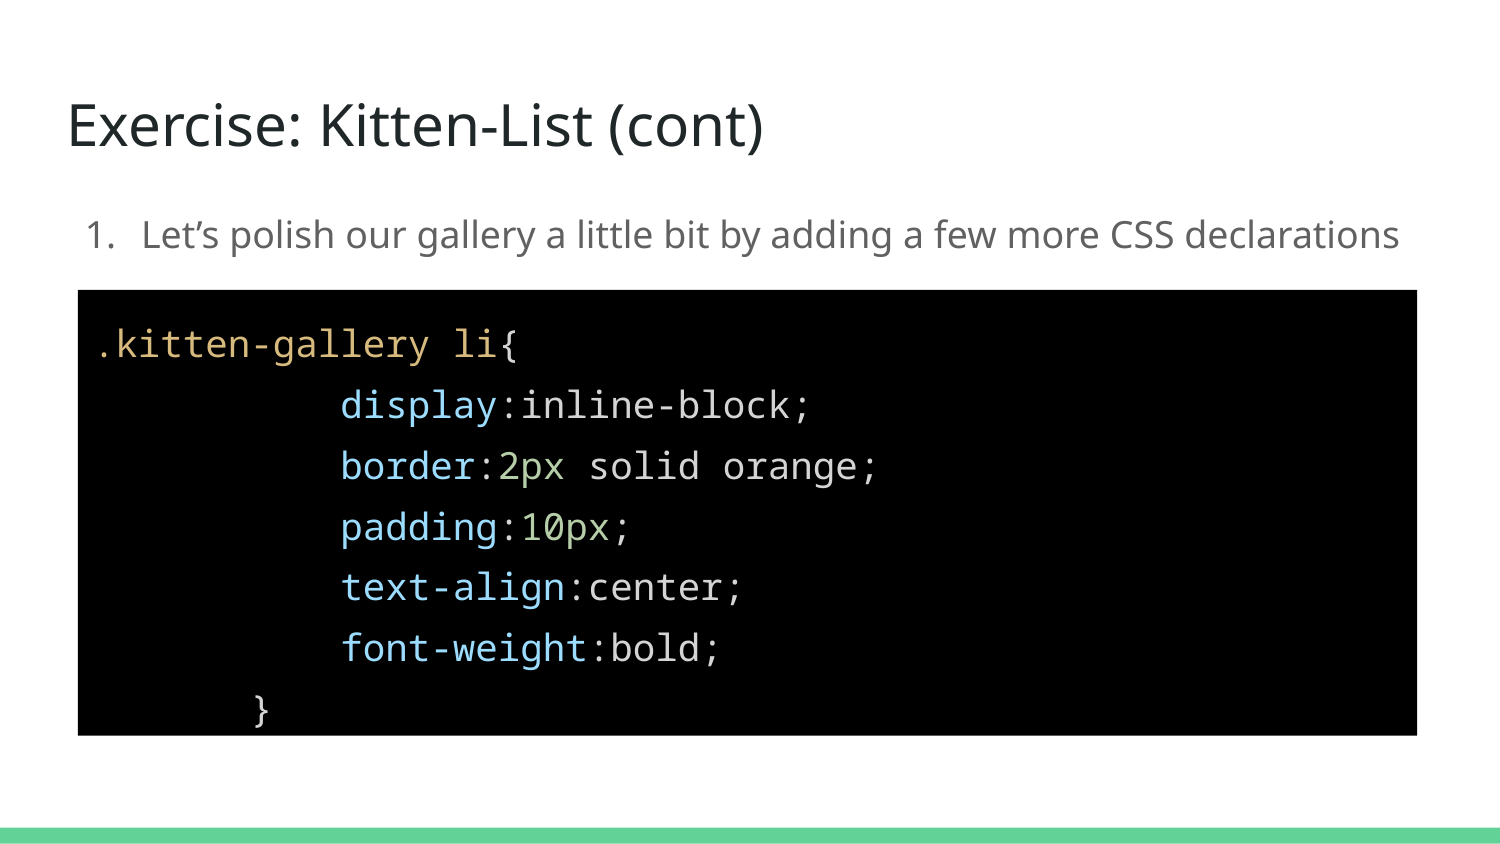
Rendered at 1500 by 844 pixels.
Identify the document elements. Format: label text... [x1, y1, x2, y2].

list Let’s polish our gallery a little bit by adding a few more CSS declarations [51, 189, 1449, 750]
title Exercise: Kitten-List (cont) [51, 72, 1449, 167]
text_box .kitten-gallery li{ display:inline-block; border:2px solid orange; padding:10px; text-align:center; font-weight:bold; } [77, 289, 1418, 736]
